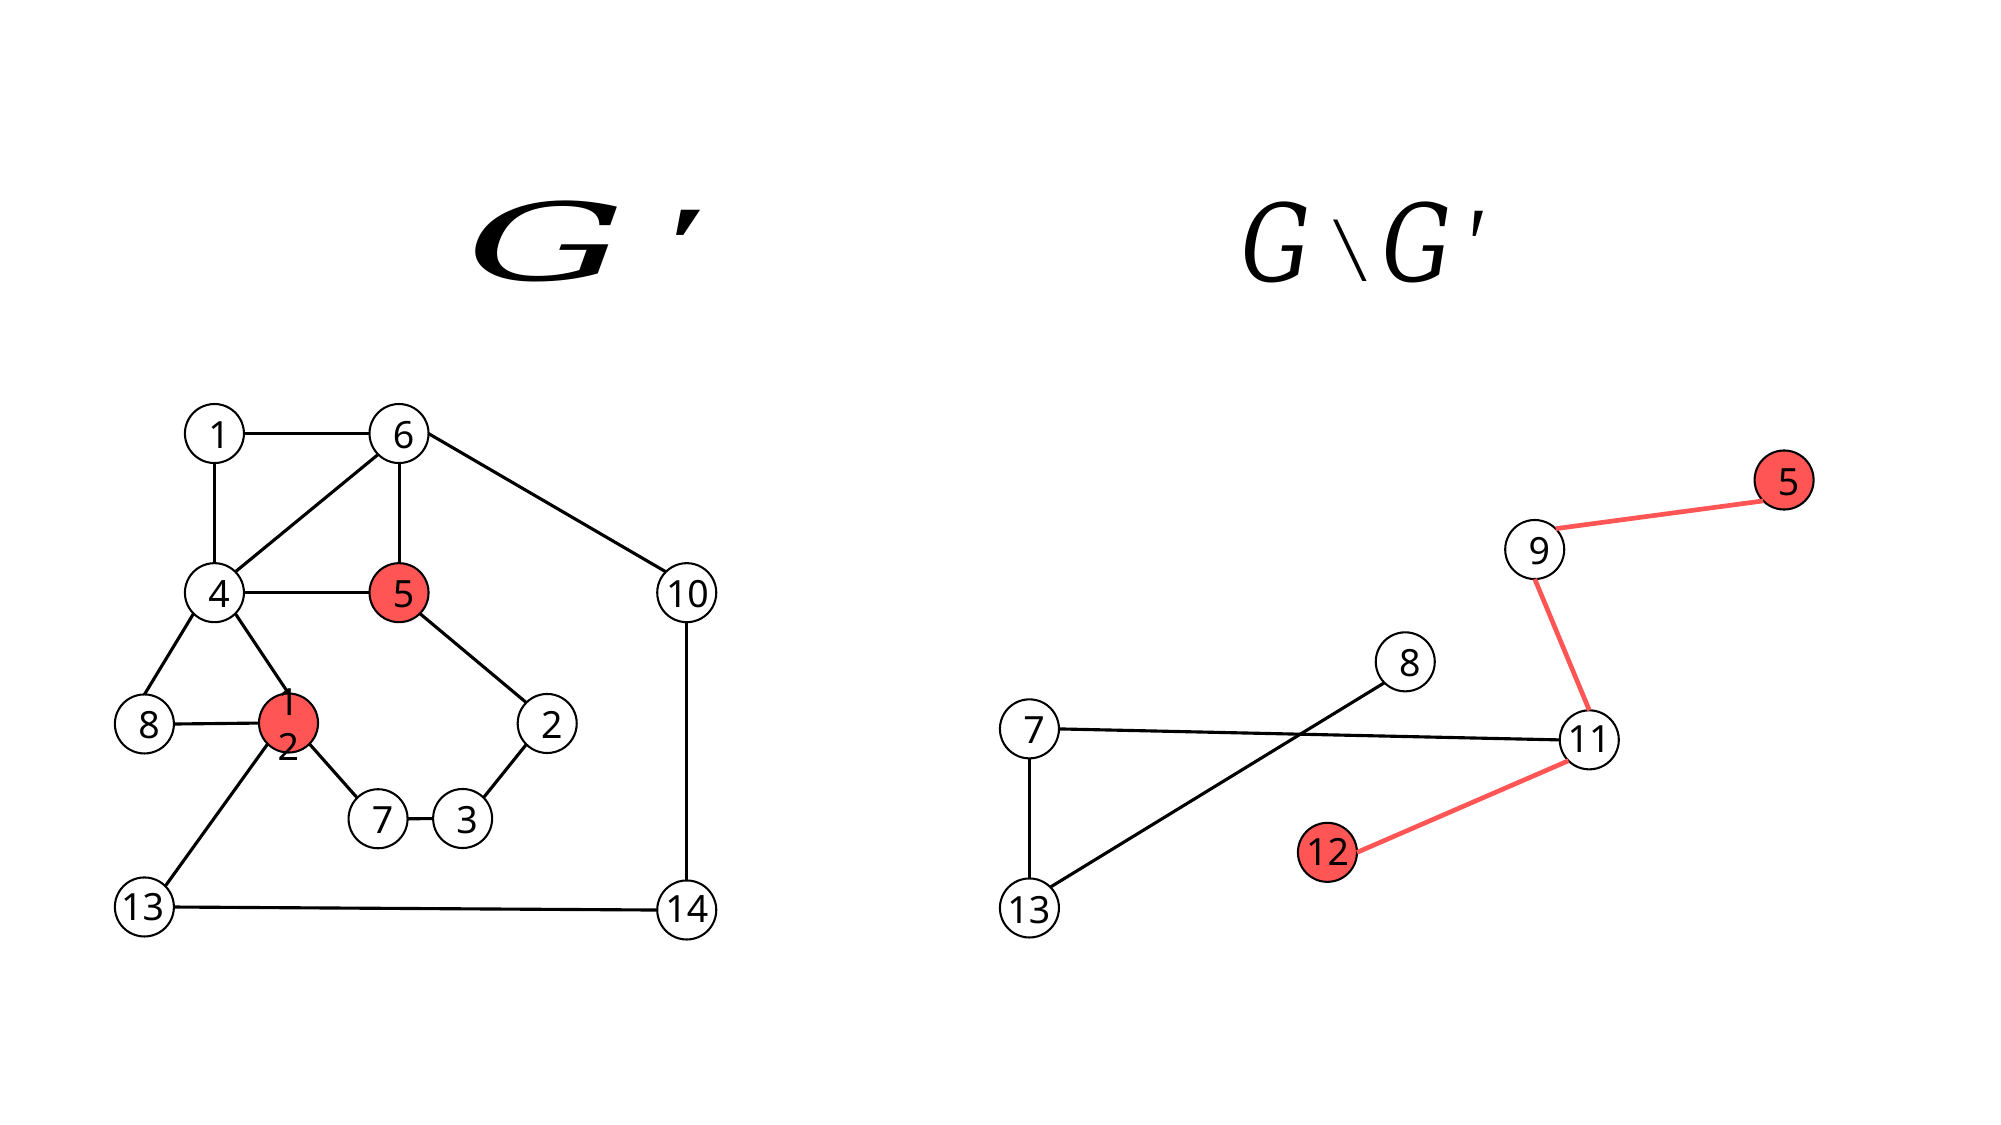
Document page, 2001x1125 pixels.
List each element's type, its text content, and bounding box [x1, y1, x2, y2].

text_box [235, 613, 289, 694]
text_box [173, 906, 658, 911]
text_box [309, 743, 358, 798]
text_box 2 [516, 692, 578, 755]
text_box 1 [183, 402, 245, 464]
text_box 10 [666, 562, 679, 569]
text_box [1050, 682, 1385, 888]
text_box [144, 613, 194, 695]
text_box 11 [1553, 707, 1626, 768]
text_box 14 [650, 877, 724, 938]
text_box 5 [368, 562, 430, 624]
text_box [1555, 500, 1764, 529]
text_box 7 [347, 788, 409, 850]
text_box 8 [1374, 631, 1436, 693]
text_box 7 [998, 698, 1050, 760]
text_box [1385, 760, 1569, 853]
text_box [428, 433, 666, 572]
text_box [165, 743, 268, 887]
text_box 6 [368, 402, 430, 465]
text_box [235, 454, 379, 572]
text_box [419, 613, 527, 703]
text_box 10 [694, 562, 724, 623]
text_box 9 [1504, 518, 1566, 580]
text_box 13 [992, 878, 1066, 939]
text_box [483, 744, 527, 798]
text_box 5 [1753, 449, 1815, 511]
text_box [656, 562, 718, 624]
text_box 4 [183, 562, 245, 624]
text_box 8 [113, 693, 175, 755]
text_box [1058, 728, 1560, 740]
text_box 3 [432, 787, 494, 850]
text_box 13 [106, 875, 179, 936]
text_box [1534, 579, 1590, 711]
text_box 12 [252, 692, 325, 754]
text_box 10 [651, 572, 678, 623]
